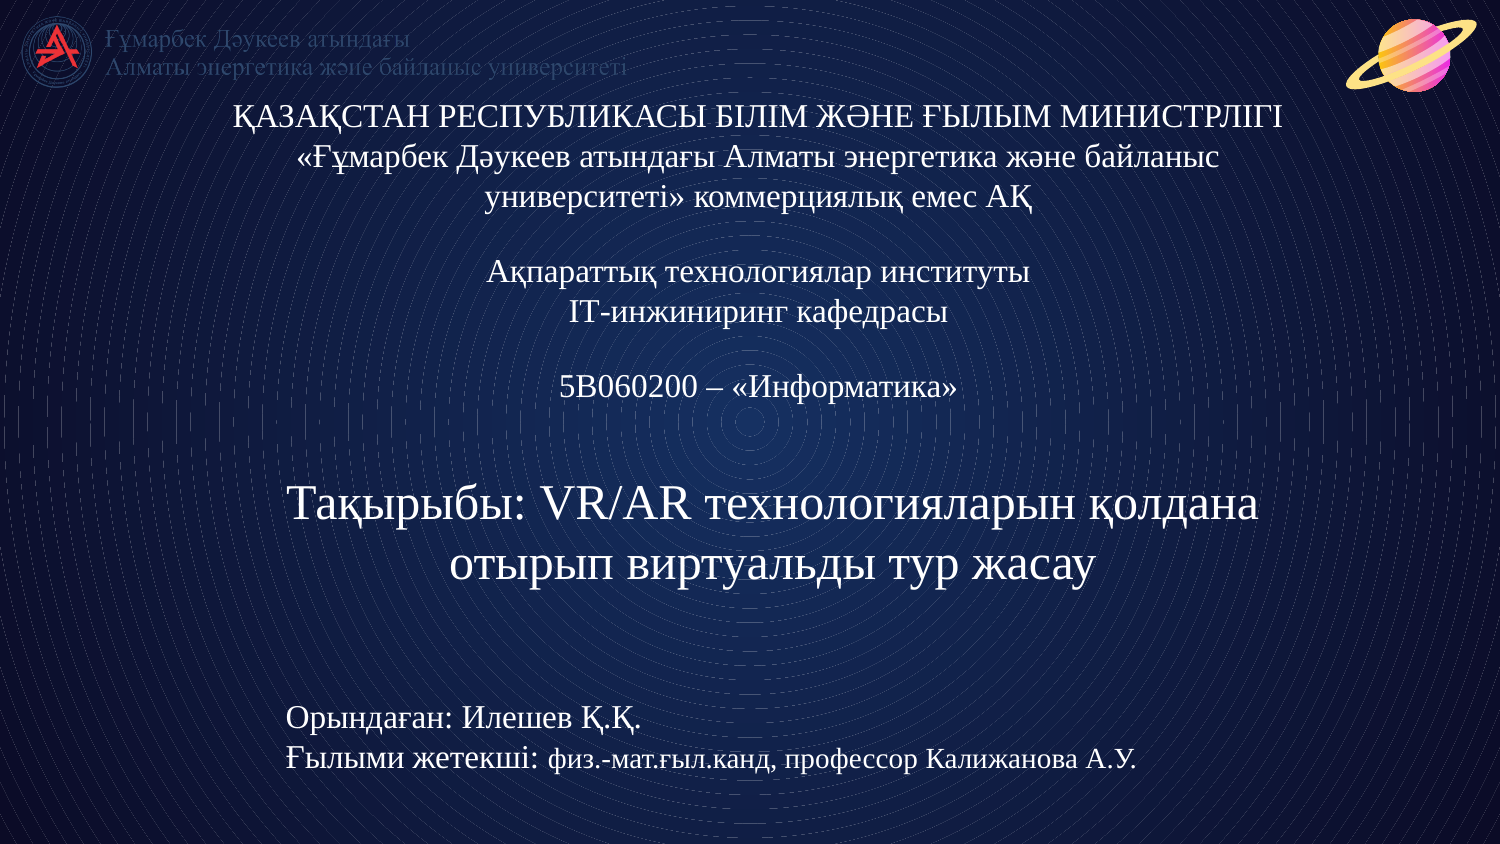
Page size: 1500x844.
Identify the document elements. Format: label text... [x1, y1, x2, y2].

text_box Орындаған: Илешев Қ.Қ. Ғылыми жетекші: физ.-мат.ғыл.канд, профессор Калижанова А.У. [270, 688, 1247, 783]
picture [20, 16, 627, 88]
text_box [1343, 17, 1480, 93]
title ҚАЗАҚСТАН РЕСПУБЛИКАСЫ БІЛІМ ЖӘНЕ ҒЫЛЫМ МИНИСТРЛІГІ «Ғұмарбек Дәукеев атындағы Алматы энергетика және байланыс университеті» коммерциялық емес АҚ Ақпараттық технологиялар институты IT-инжиниринг кафедрасы 5В060200 – «Информатика» [201, 91, 1316, 407]
text_box Тақырыбы: VR/AR технологияларын қолдана отырып виртуальды тур жасау [201, 461, 1344, 595]
